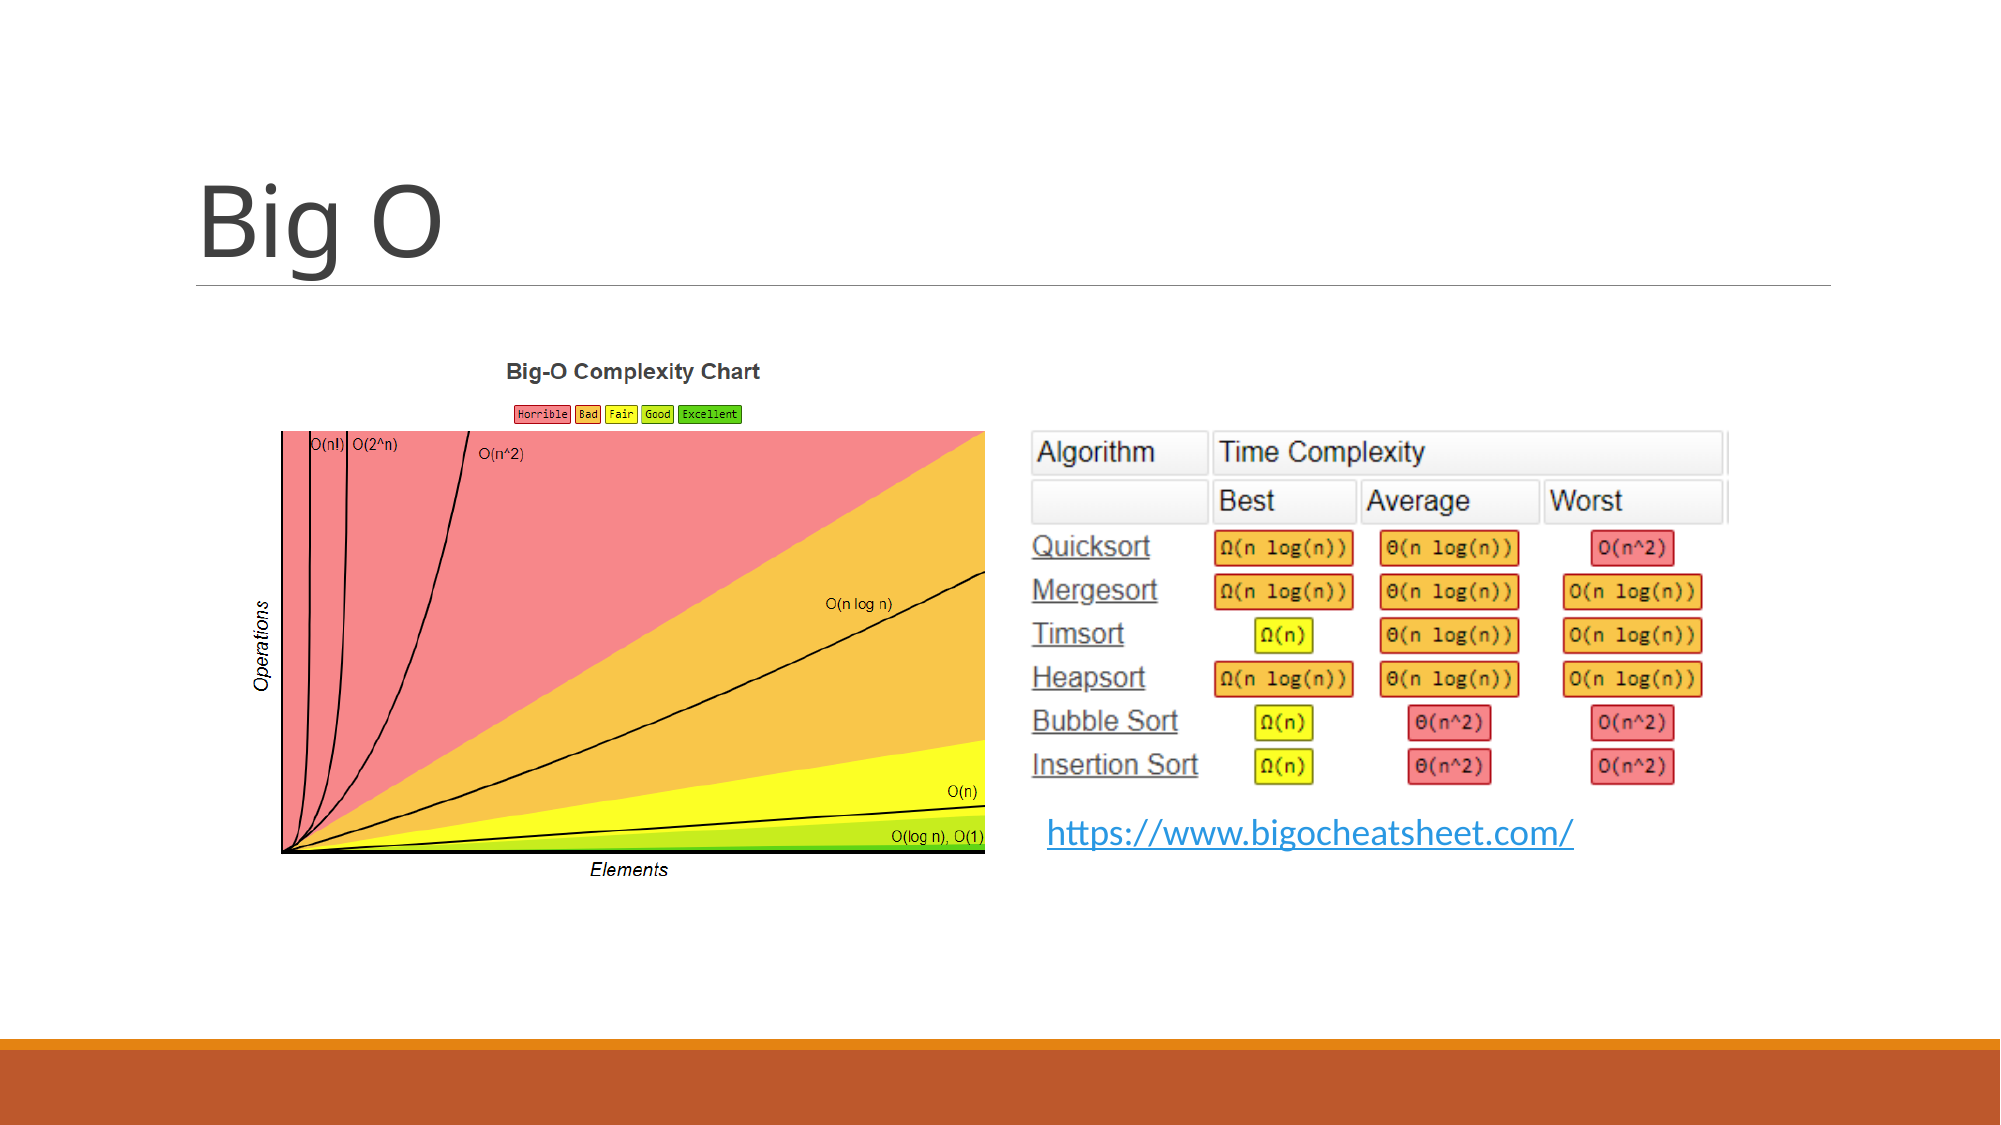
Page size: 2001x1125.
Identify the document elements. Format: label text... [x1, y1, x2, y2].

picture [223, 345, 1001, 892]
picture [1027, 407, 1730, 787]
text_box https://www.bigocheatsheet.com/ [1031, 800, 1590, 861]
title Big O [180, 47, 1830, 285]
